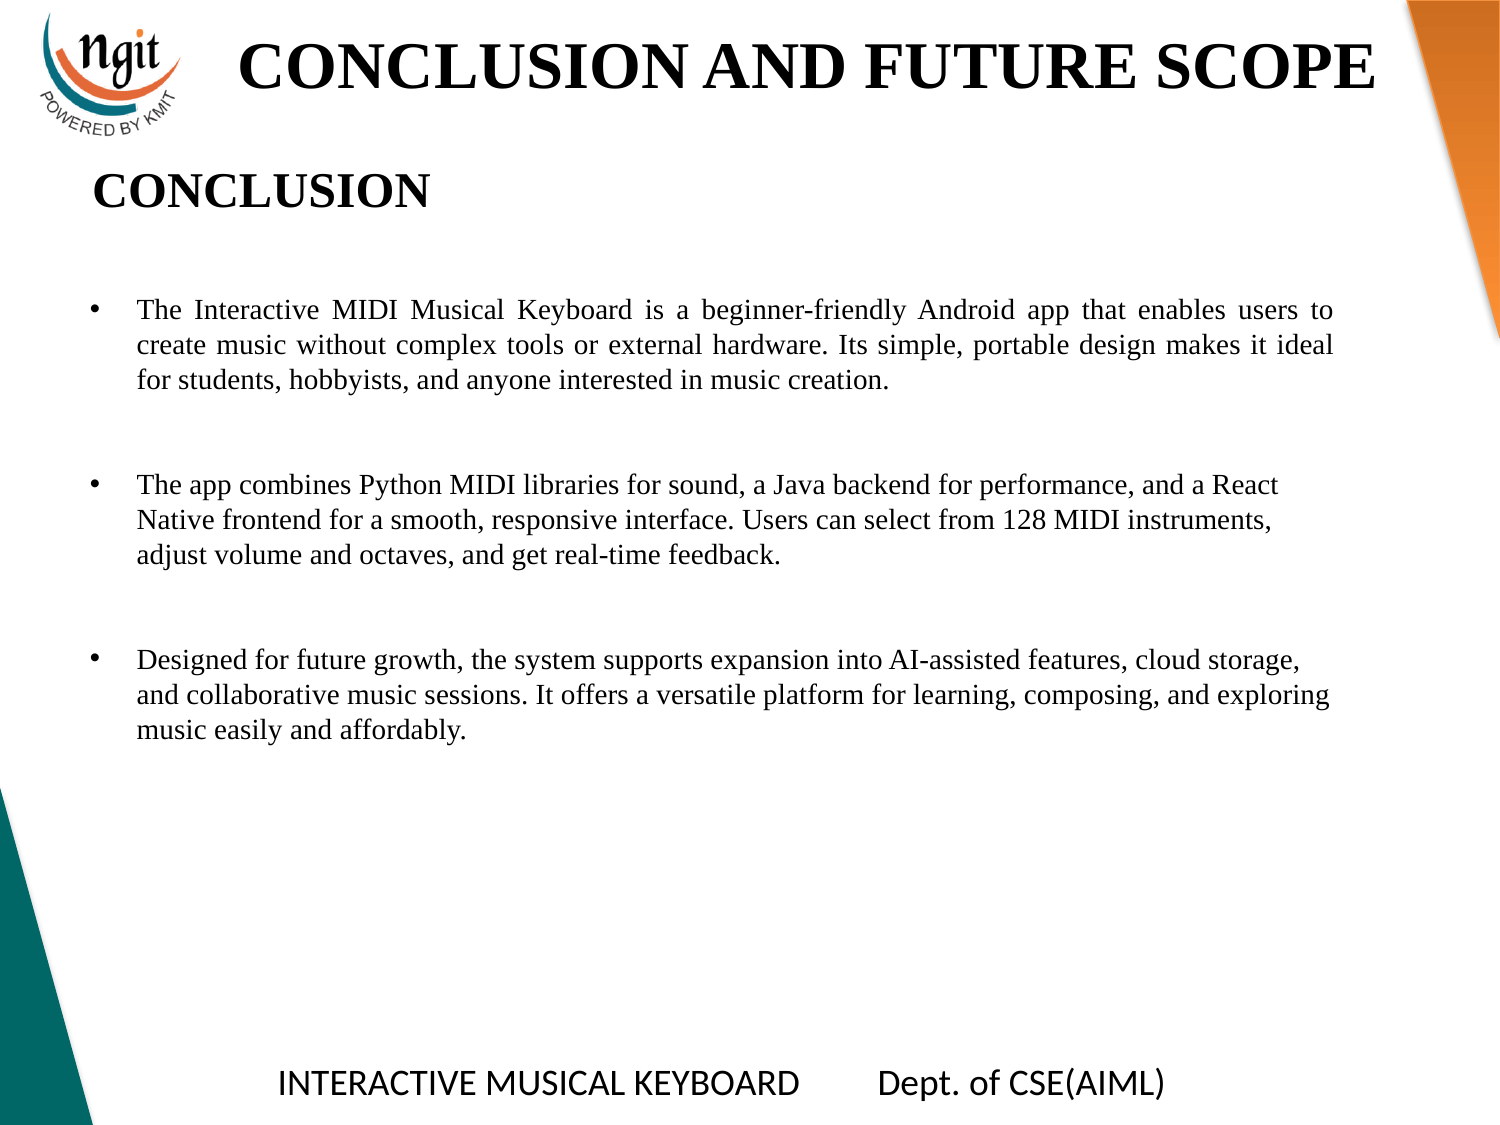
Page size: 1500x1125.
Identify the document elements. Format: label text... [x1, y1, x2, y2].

picture [0, 0, 254, 175]
text_box CONCLUSION AND FUTURE SCOPE [237, 24, 1483, 98]
text_box CONCLUSION [77, 149, 446, 225]
text_box The Interactive MIDI Musical Keyboard is a beginner-friendly Android app that enables users to create music without complex tools or external hardware. Its simple, portable design makes it ideal for students, hobbyists, and anyone interested in music creation. The app combines Python MIDI libraries for sound, a Java backend for performance, and a React Native frontend for a smooth, responsive interface. Users can select from 128 MIDI instruments, adjust volume and octaves, and get real-time feedback. Designed for future growth, the system supports expansion into AI-assisted features, cloud storage, and collaborative music sessions. It offers a versatile platform for learning, composing, and exploring music easily and affordably. [74, 283, 1350, 788]
